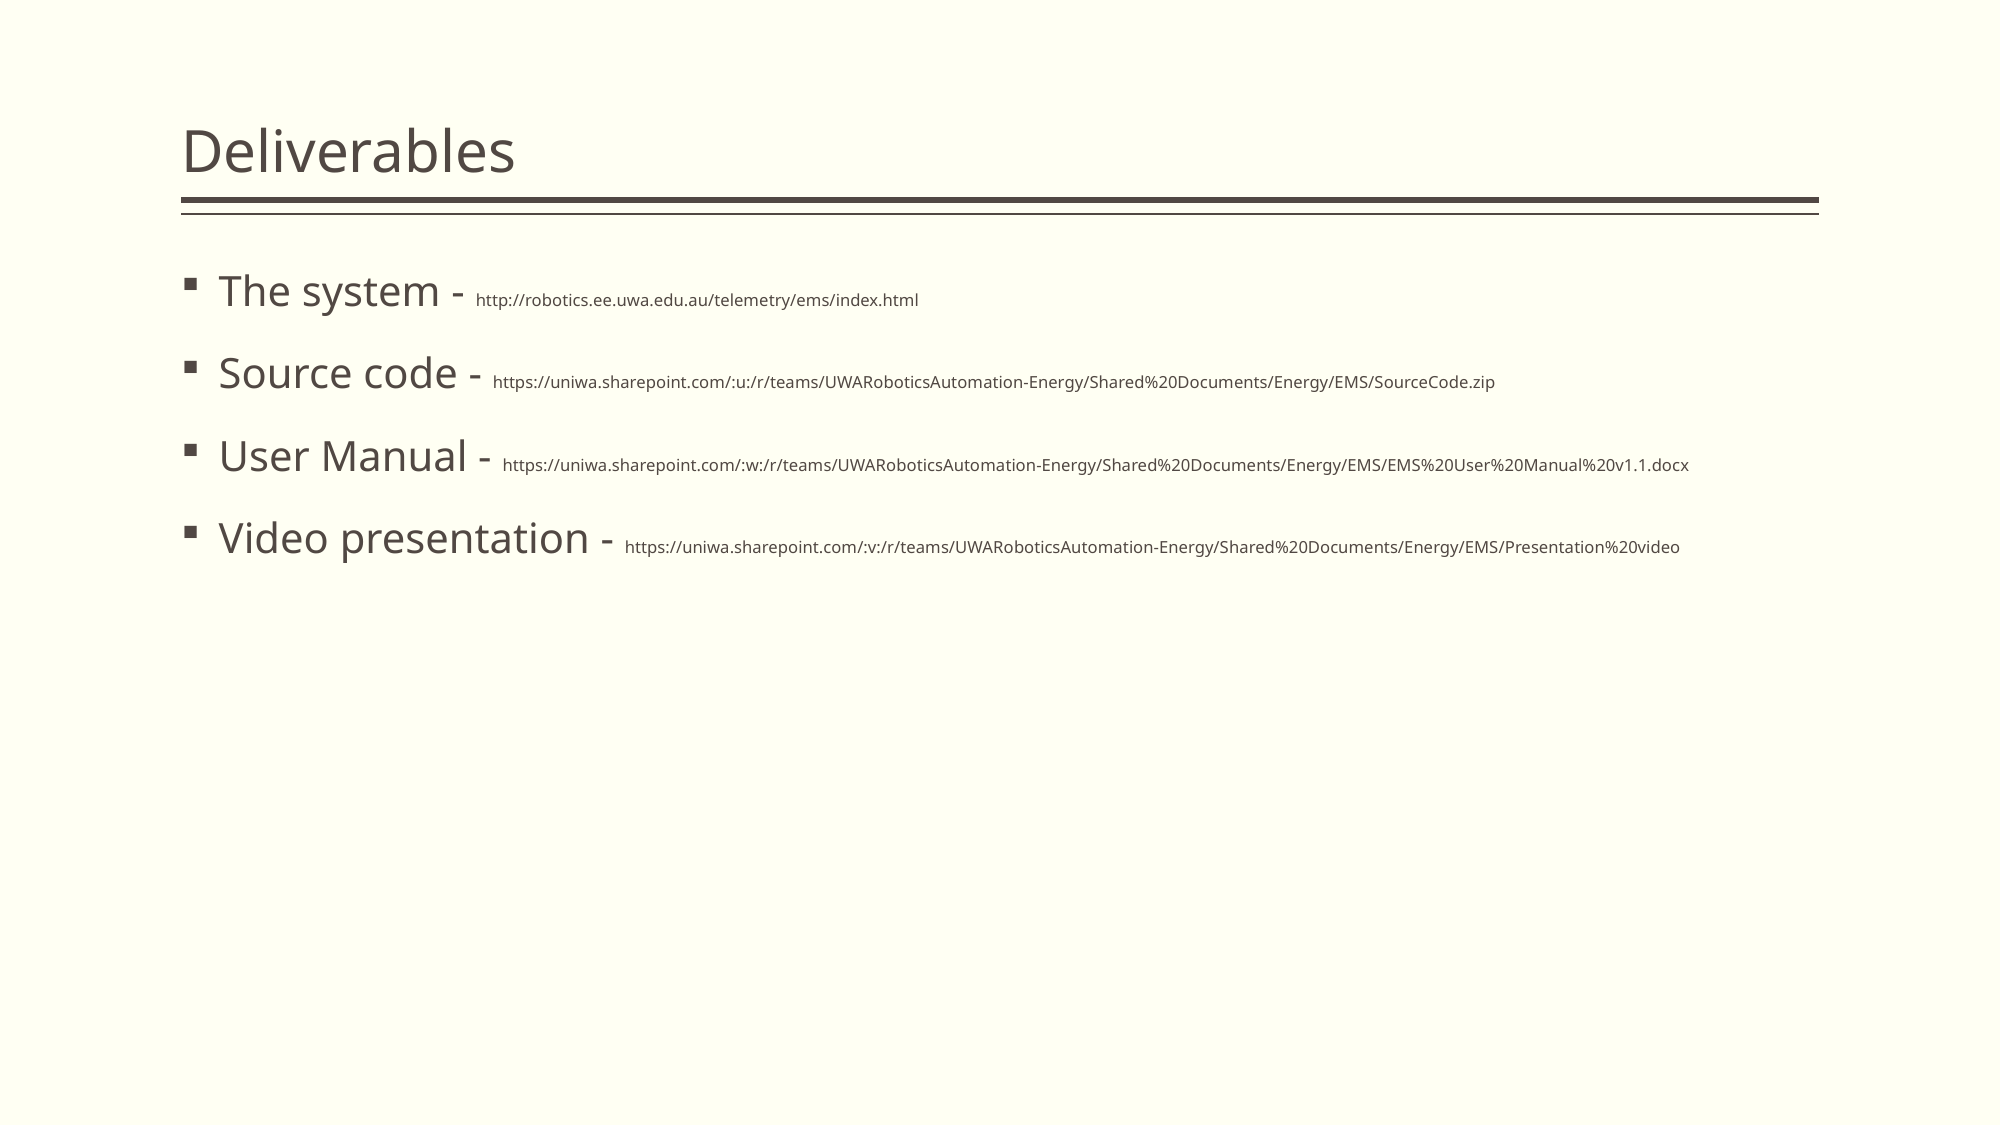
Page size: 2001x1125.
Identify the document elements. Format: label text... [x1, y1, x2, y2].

list The system - http://robotics.ee.uwa.edu.au/telemetry/ems/index.html Source code - https://uniwa.sharepoint.com/:u:/r/teams/UWARoboticsAutomation-Energy/Shared%20Documents/Energy/EMS/SourceCode.zip User Manual - https://uniwa.sharepoint.com/:w:/r/teams/UWARoboticsAutomation-Energy/Shared%20Documents/Energy/EMS/EMS%20User%20Manual%20v1.1.docx Video presentation - https://uniwa.sharepoint.com/:v:/r/teams/UWARoboticsAutomation-Energy/Shared%20Documents/Energy/EMS/Presentation%20video [181, 262, 1819, 1013]
title Deliverables [181, 12, 1819, 193]
